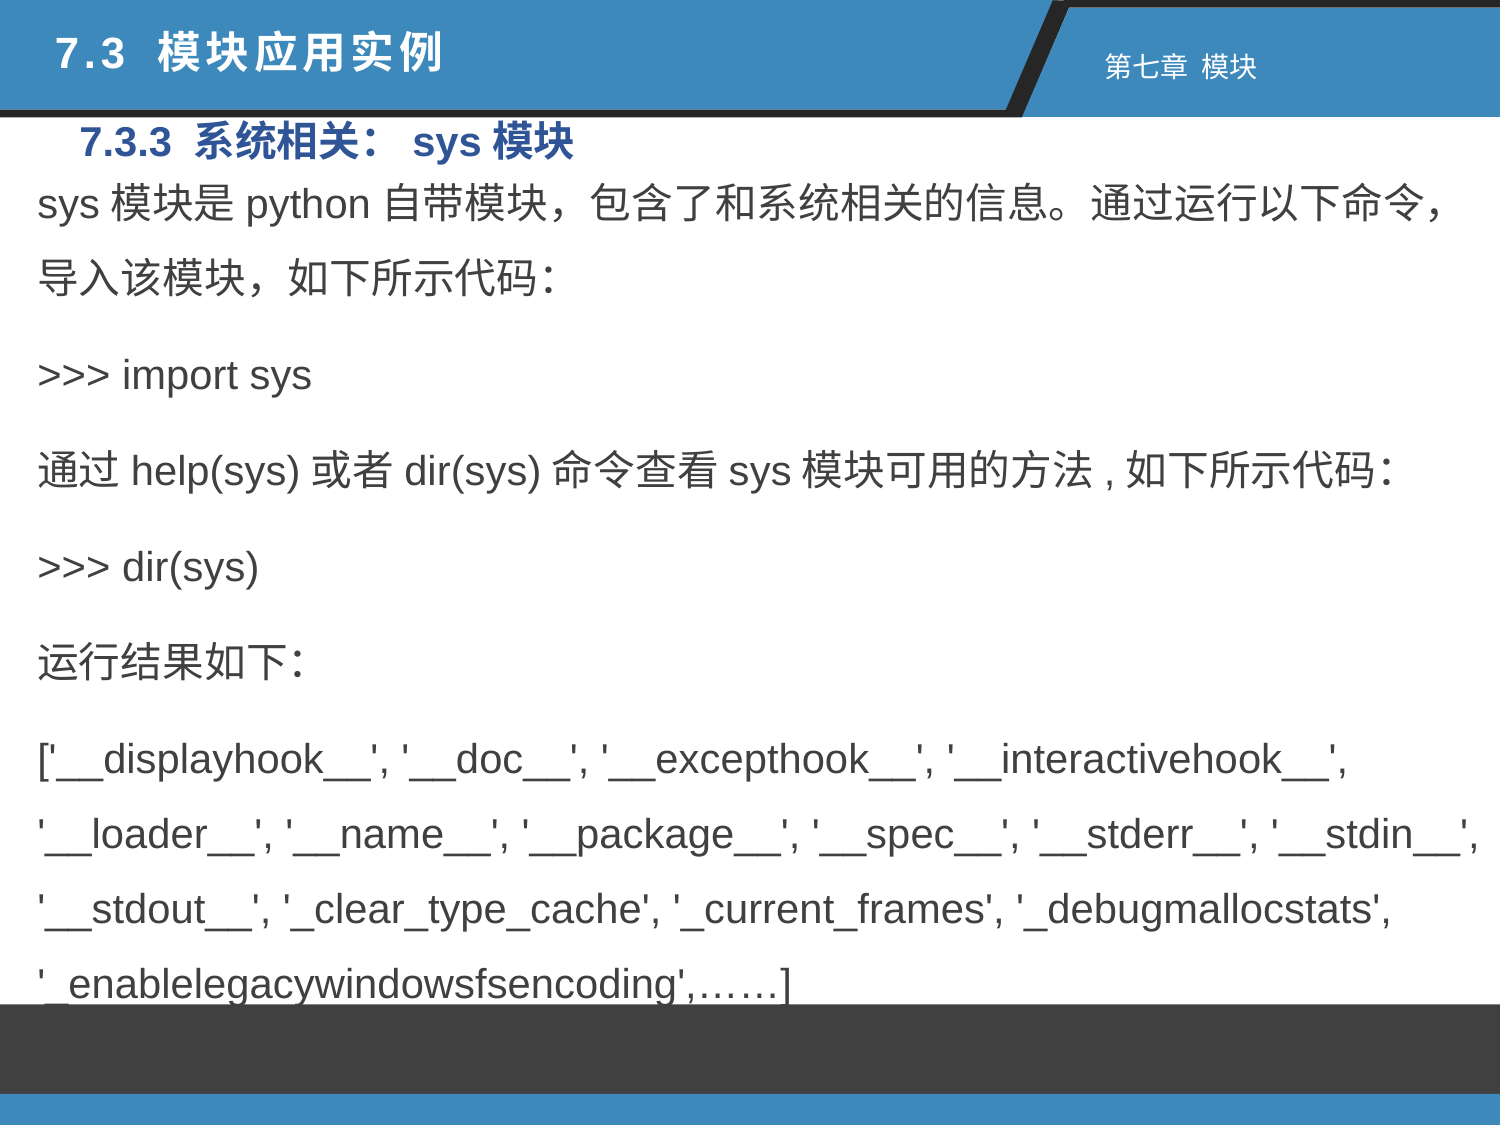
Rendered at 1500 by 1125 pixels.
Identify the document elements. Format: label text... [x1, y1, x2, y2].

text_box 7.3 模块应用实例 [40, 17, 628, 85]
list sys模块是python自带模块，包含了和系统相关的信息。通过运行以下命令，导入该模块，如下所示代码： >>> import sys 通过help(sys)或者dir(sys)命令查看sys模块可用的方法,如下所示代码： >>> dir(sys) 运行结果如下： ['__displayhook__', '__doc__', '__excepthook__', '__interactivehook__', '__loader__', '__name__', '__package__', '__spec__', '__stderr__', '__stdin__', '__stdout__', '_clear_type_cache', '_current_frames', '_debugmallocstats', '_enablelegacywindowsfsencoding',……] [22, 144, 1500, 943]
list 7.3.3 系统相关：sys模块 [64, 113, 1229, 144]
text_box 第七章 模块 [1070, 41, 1500, 91]
